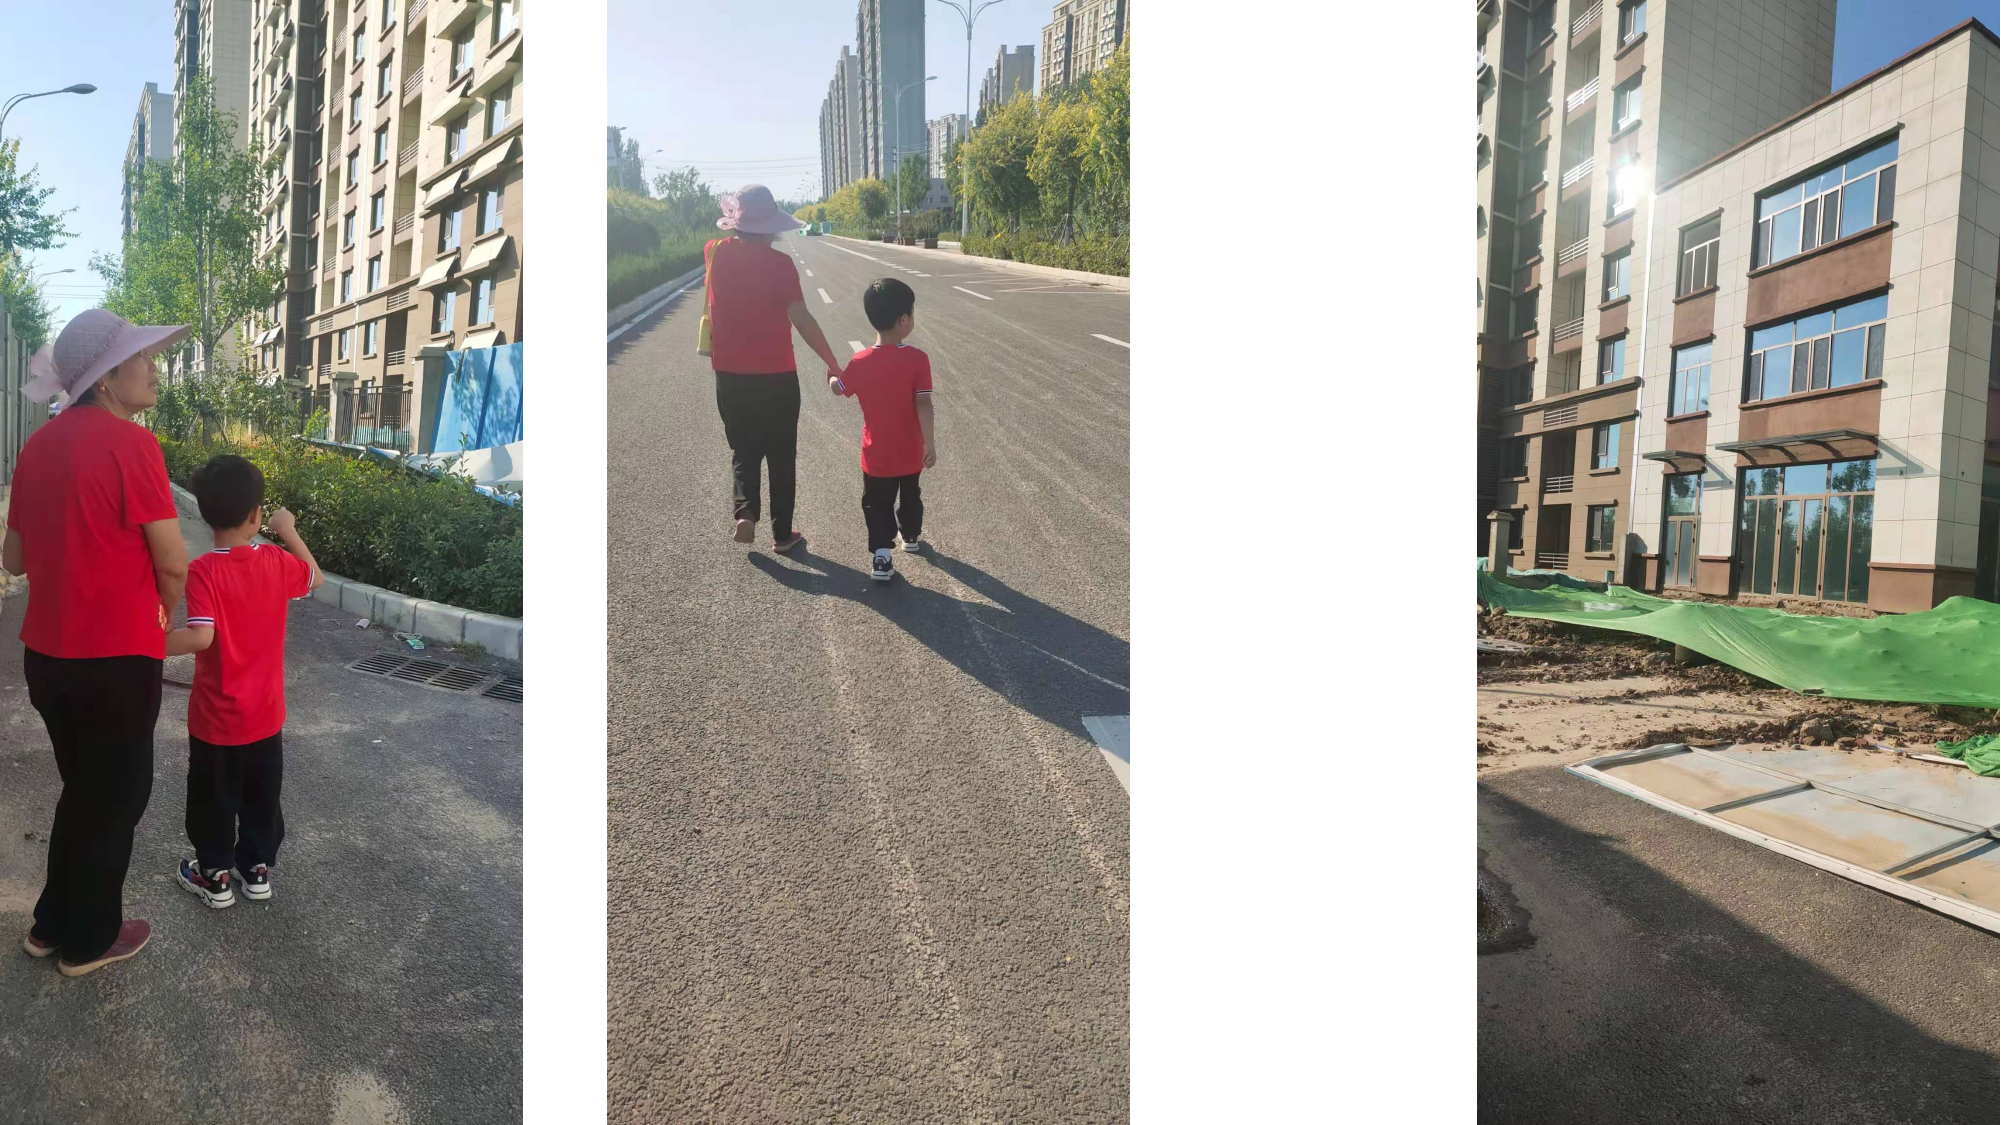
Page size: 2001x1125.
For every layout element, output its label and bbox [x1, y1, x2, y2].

picture [607, 0, 1130, 1125]
picture [0, 0, 523, 1125]
picture [1477, 0, 2000, 1125]
